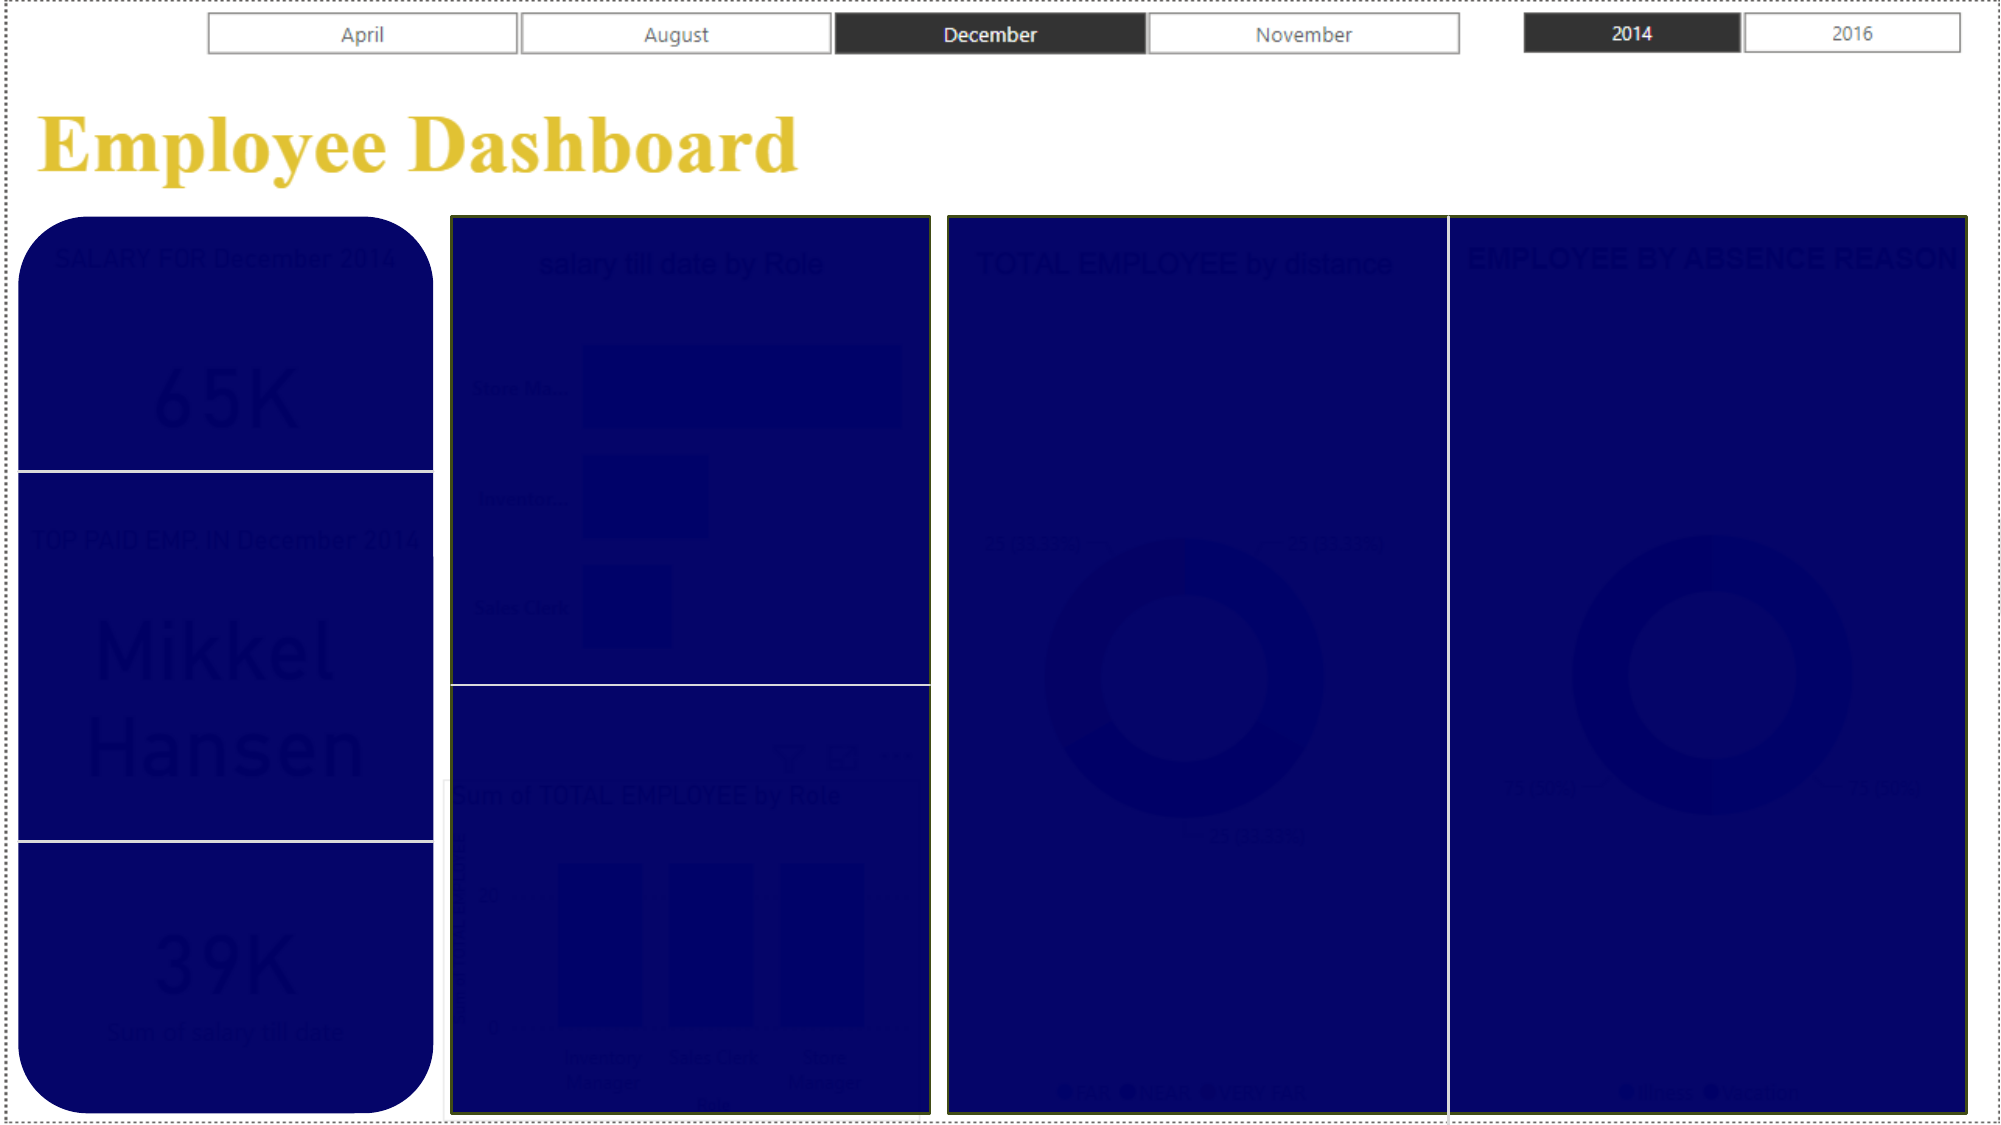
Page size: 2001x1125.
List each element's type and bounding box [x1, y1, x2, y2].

list [0, 0, 2000, 1125]
